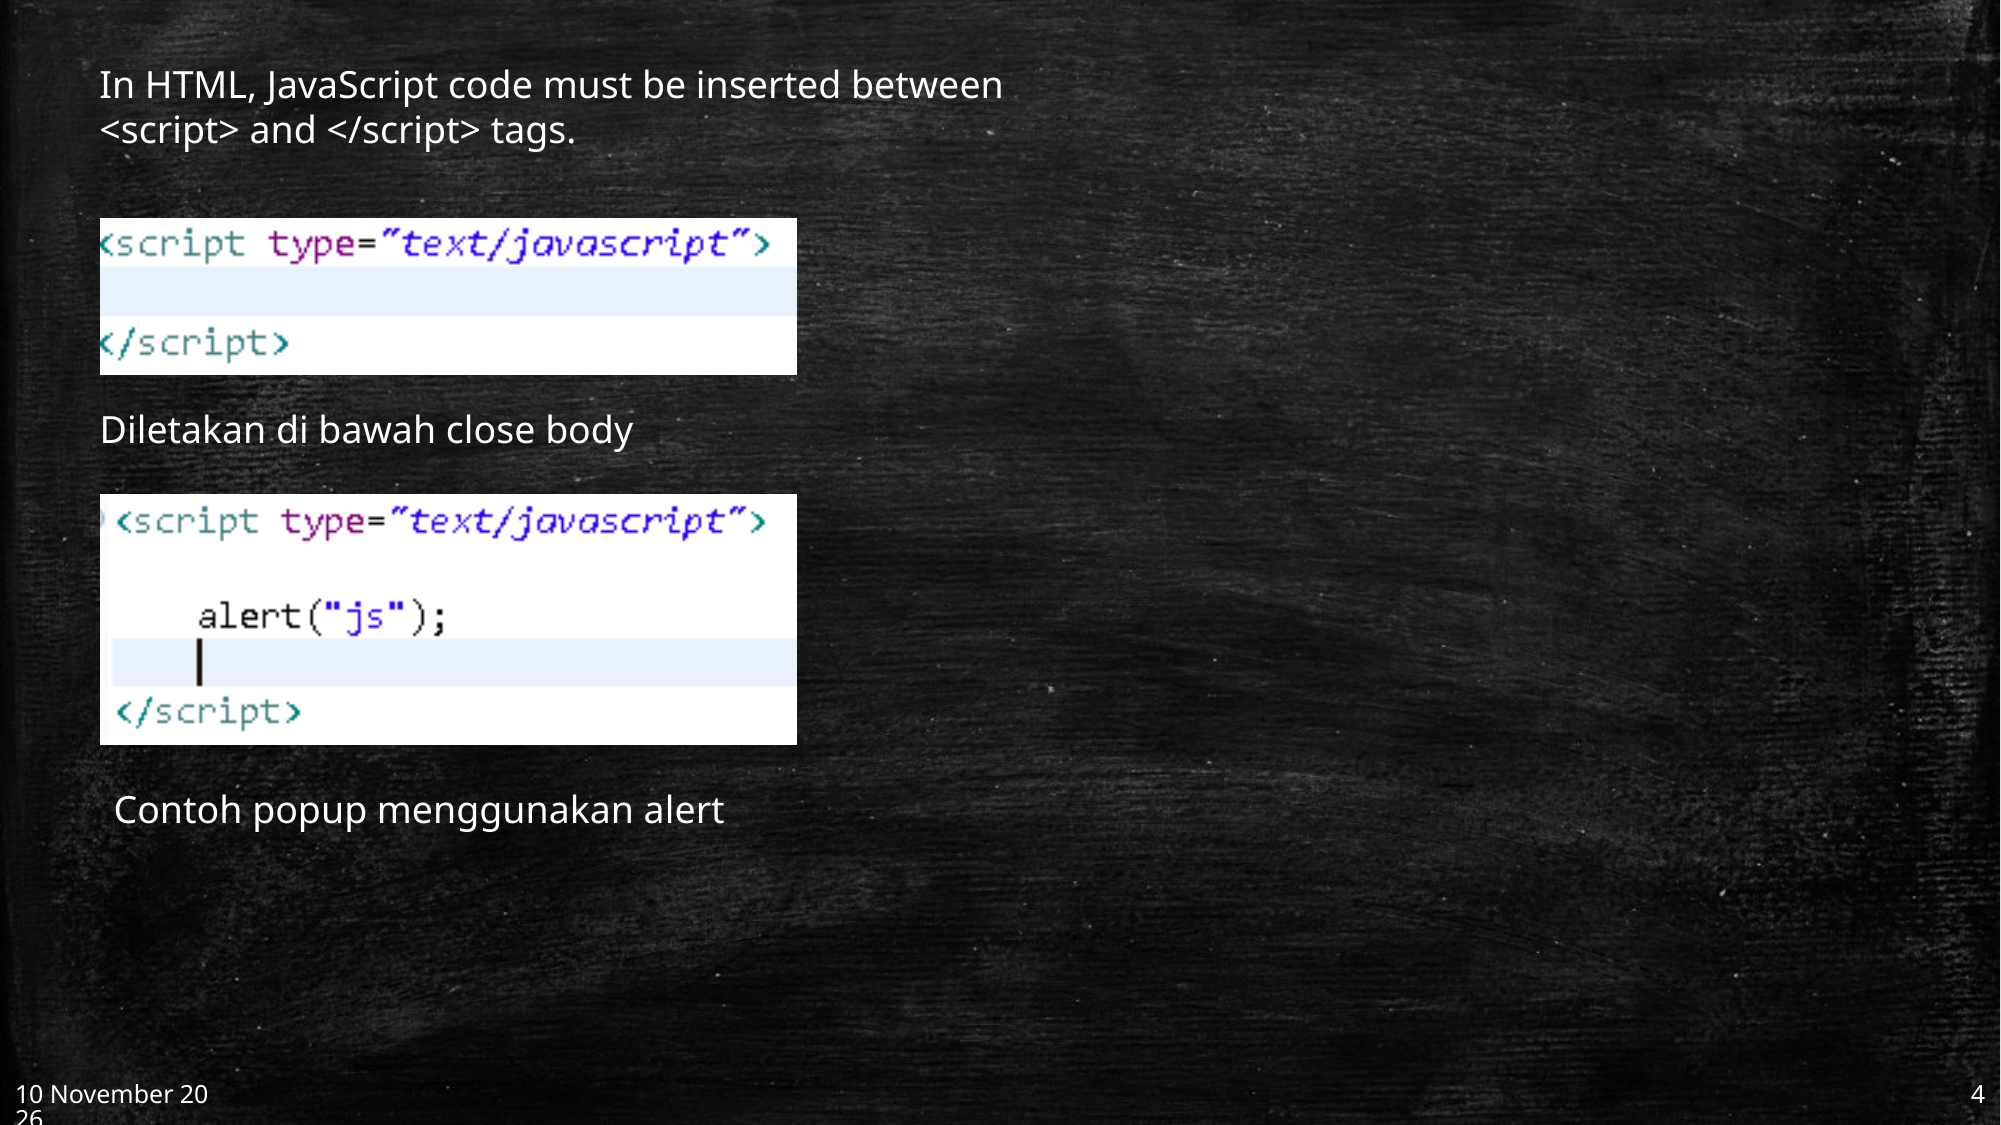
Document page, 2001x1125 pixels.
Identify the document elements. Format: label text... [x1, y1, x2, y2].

slide_number 3 [1812, 1072, 2000, 1118]
picture [100, 218, 797, 375]
text_box Diletakan di bawah close body [84, 398, 649, 459]
text_box In HTML, JavaScript code must be inserted between <script> and </script> tags. [84, 53, 1085, 159]
picture [100, 494, 797, 745]
slide_number 16 Desember 2021 [0, 1072, 235, 1118]
text_box Contoh popup menggunakan alert [98, 778, 740, 839]
